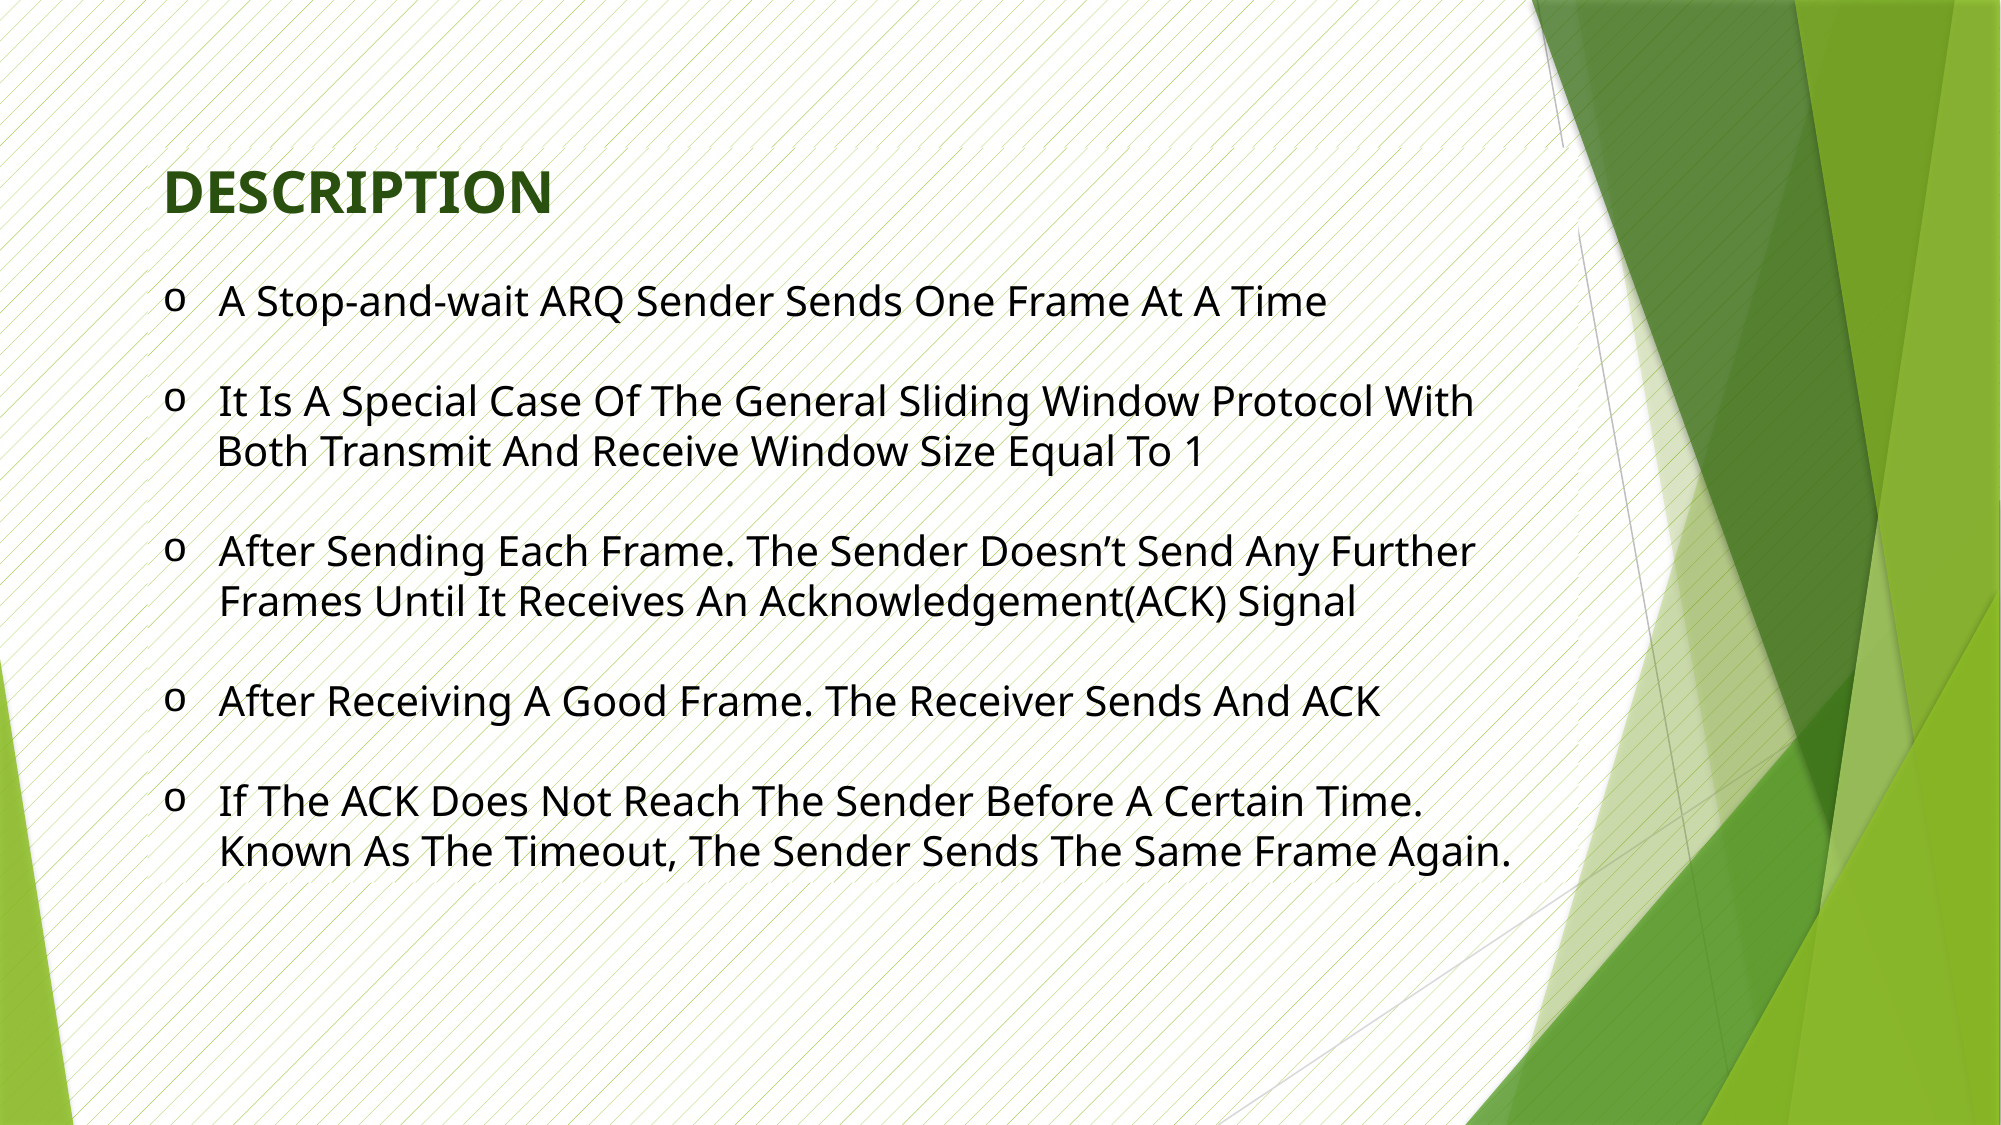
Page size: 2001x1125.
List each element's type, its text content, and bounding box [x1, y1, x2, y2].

text_box DESCRIPTION A Stop-and-wait ARQ Sender Sends One Frame At A Time It Is A Special Case Of The General Sliding Window Protocol With Both Transmit And Receive Window Size Equal To 1 After Sending Each Frame. The Sender Doesn’t Send Any Further Frames Until It Receives An Acknowledgement(ACK) Signal After Receiving A Good Frame. The Receiver Sends And ACK If The ACK Does Not Reach The Sender Before A Certain Time. Known As The Timeout, The Sender Sends The Same Frame Again. [147, 147, 1579, 883]
